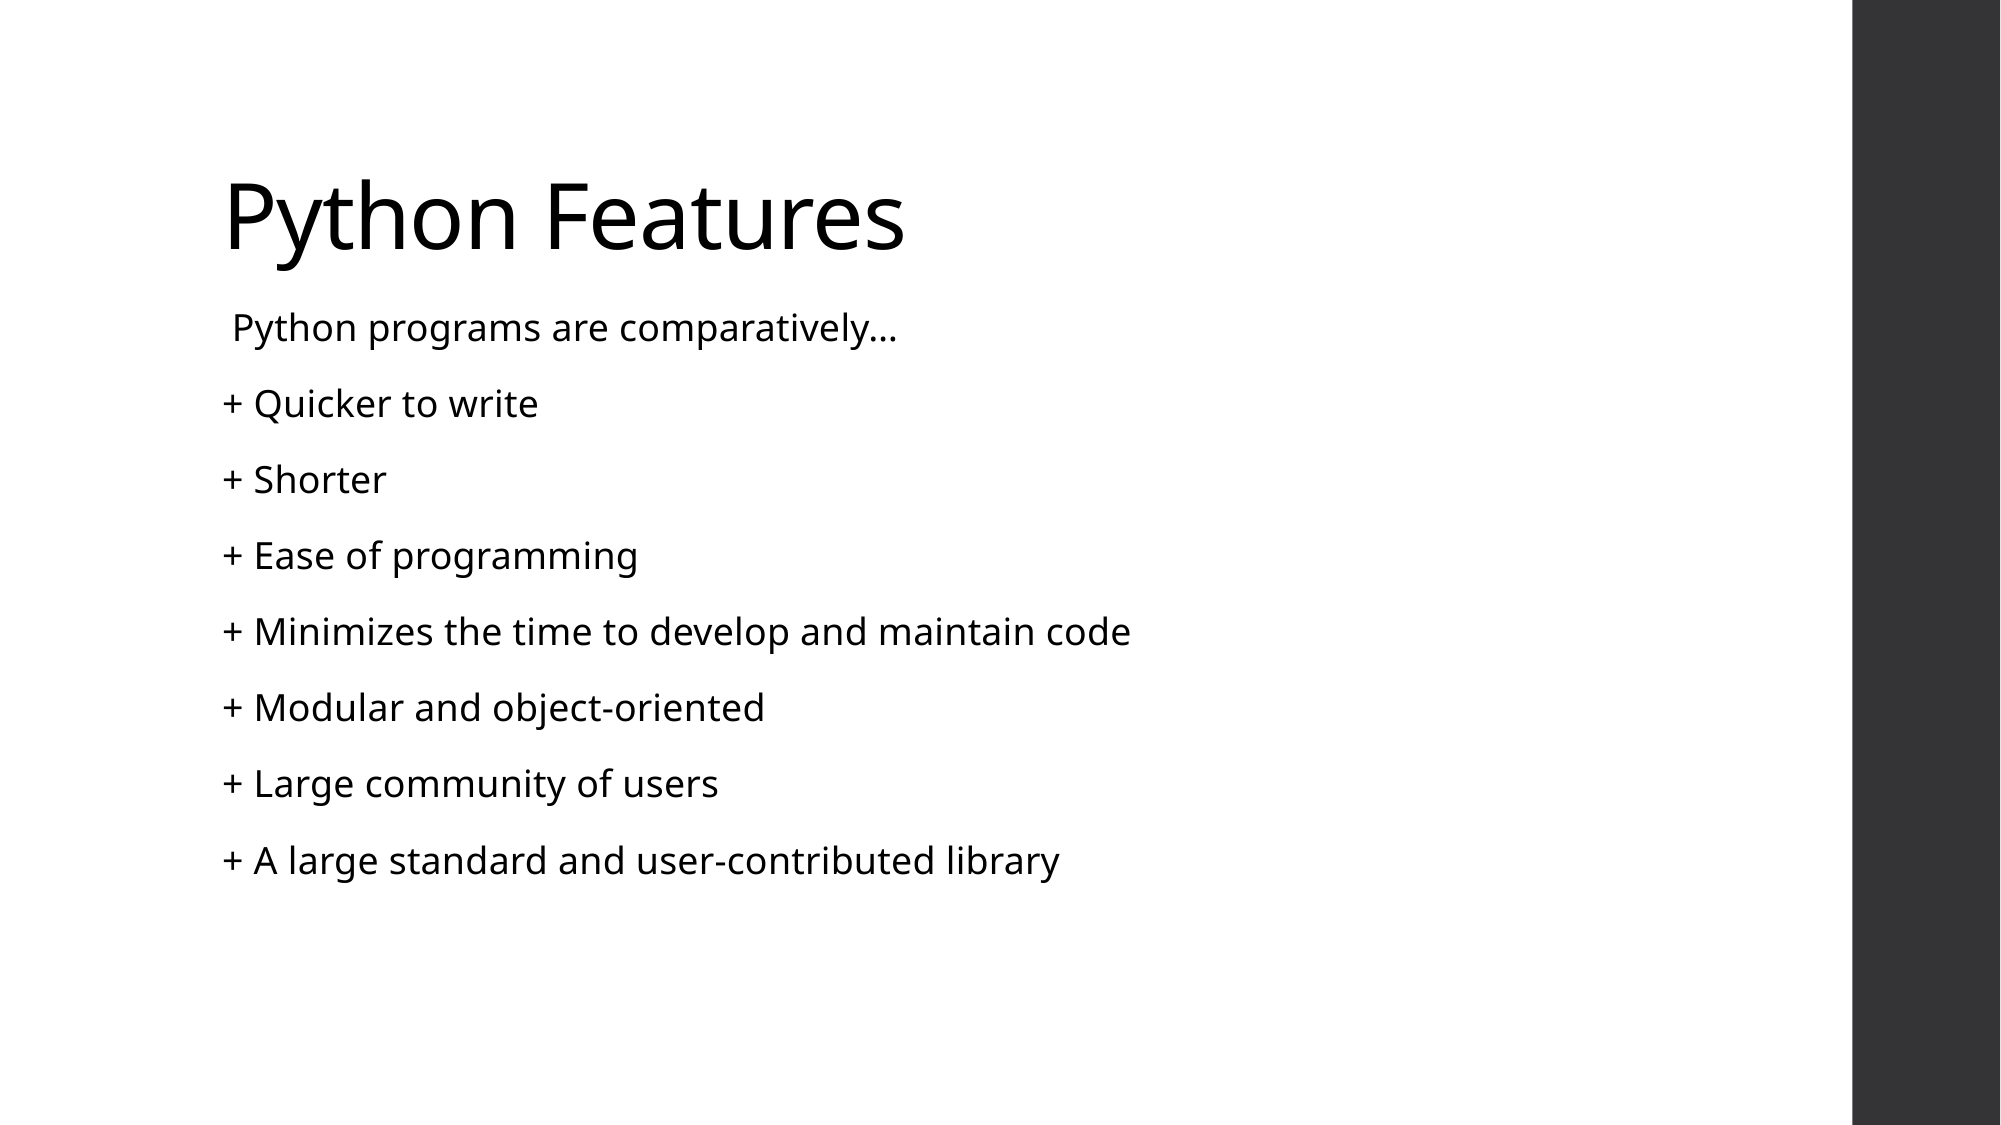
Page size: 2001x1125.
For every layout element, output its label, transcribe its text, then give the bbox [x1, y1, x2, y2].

list Python programs are comparatively… + Quicker to write + Shorter + Ease of programming + Minimizes the time to develop and maintain code + Modular and object-oriented + Large community of users + A large standard and user-contributed library [206, 299, 1617, 1014]
title Python Features [206, 60, 1797, 278]
